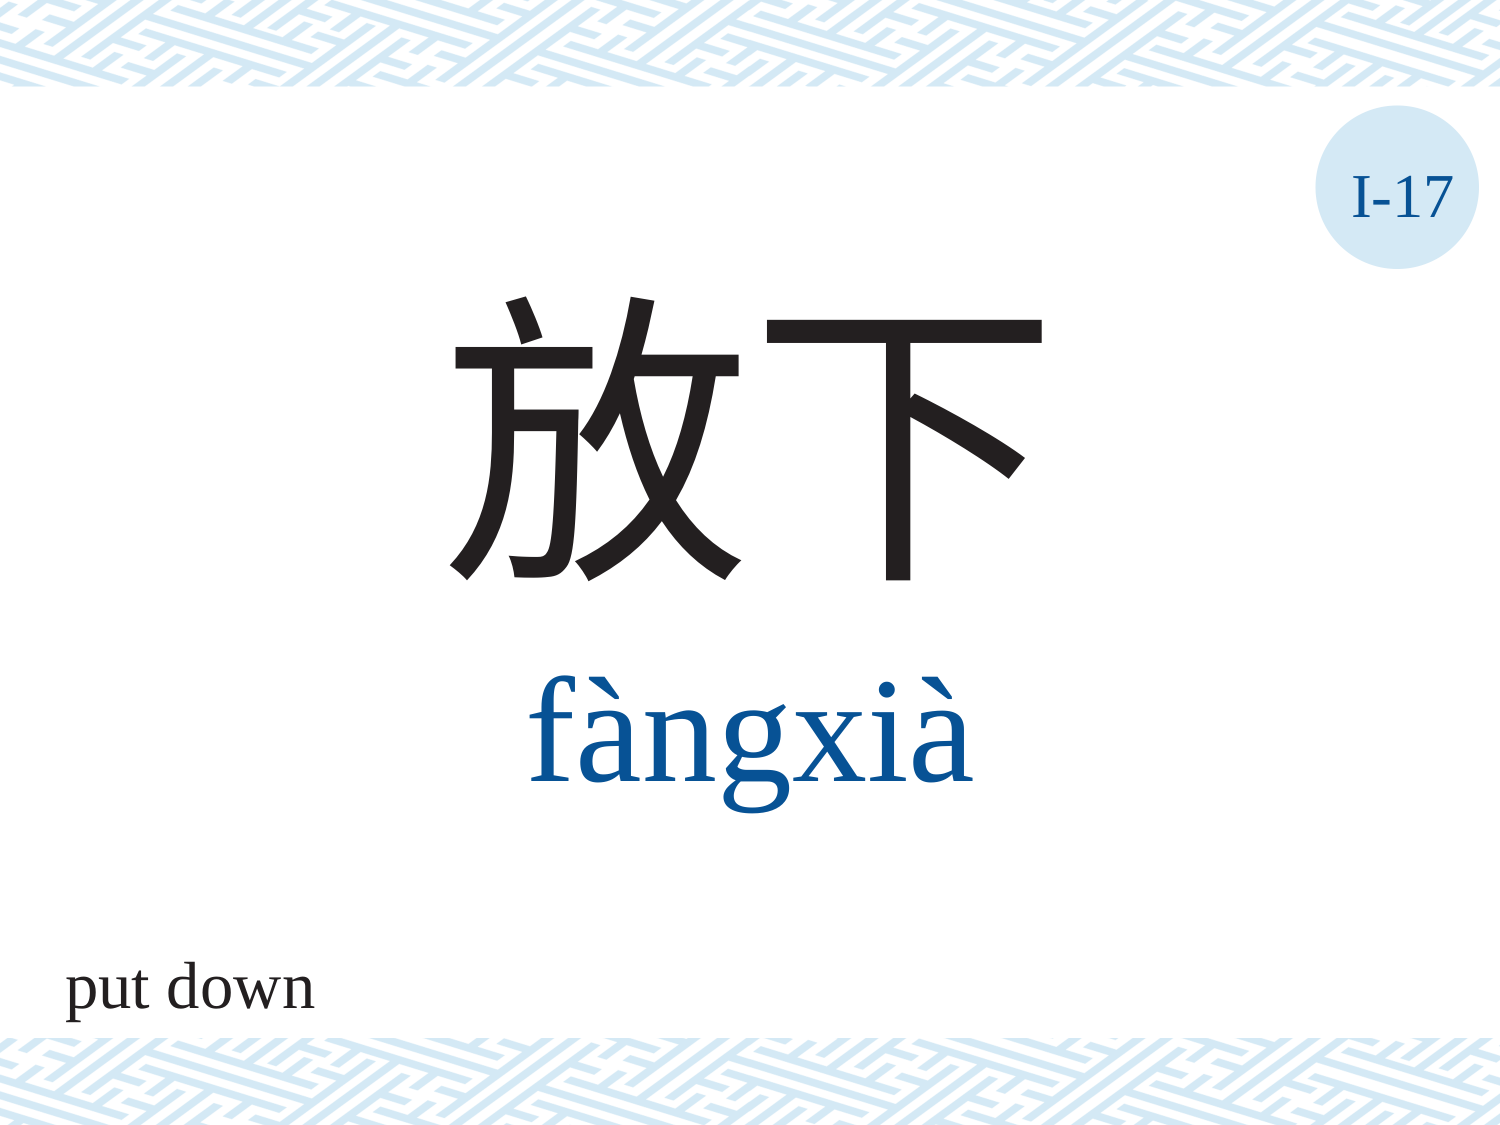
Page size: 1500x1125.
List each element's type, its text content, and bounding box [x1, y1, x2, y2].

text_box put down [62, 942, 401, 1023]
picture [0, 0, 1500, 1125]
text_box I-17 放下 fàngxià [439, 154, 1456, 812]
